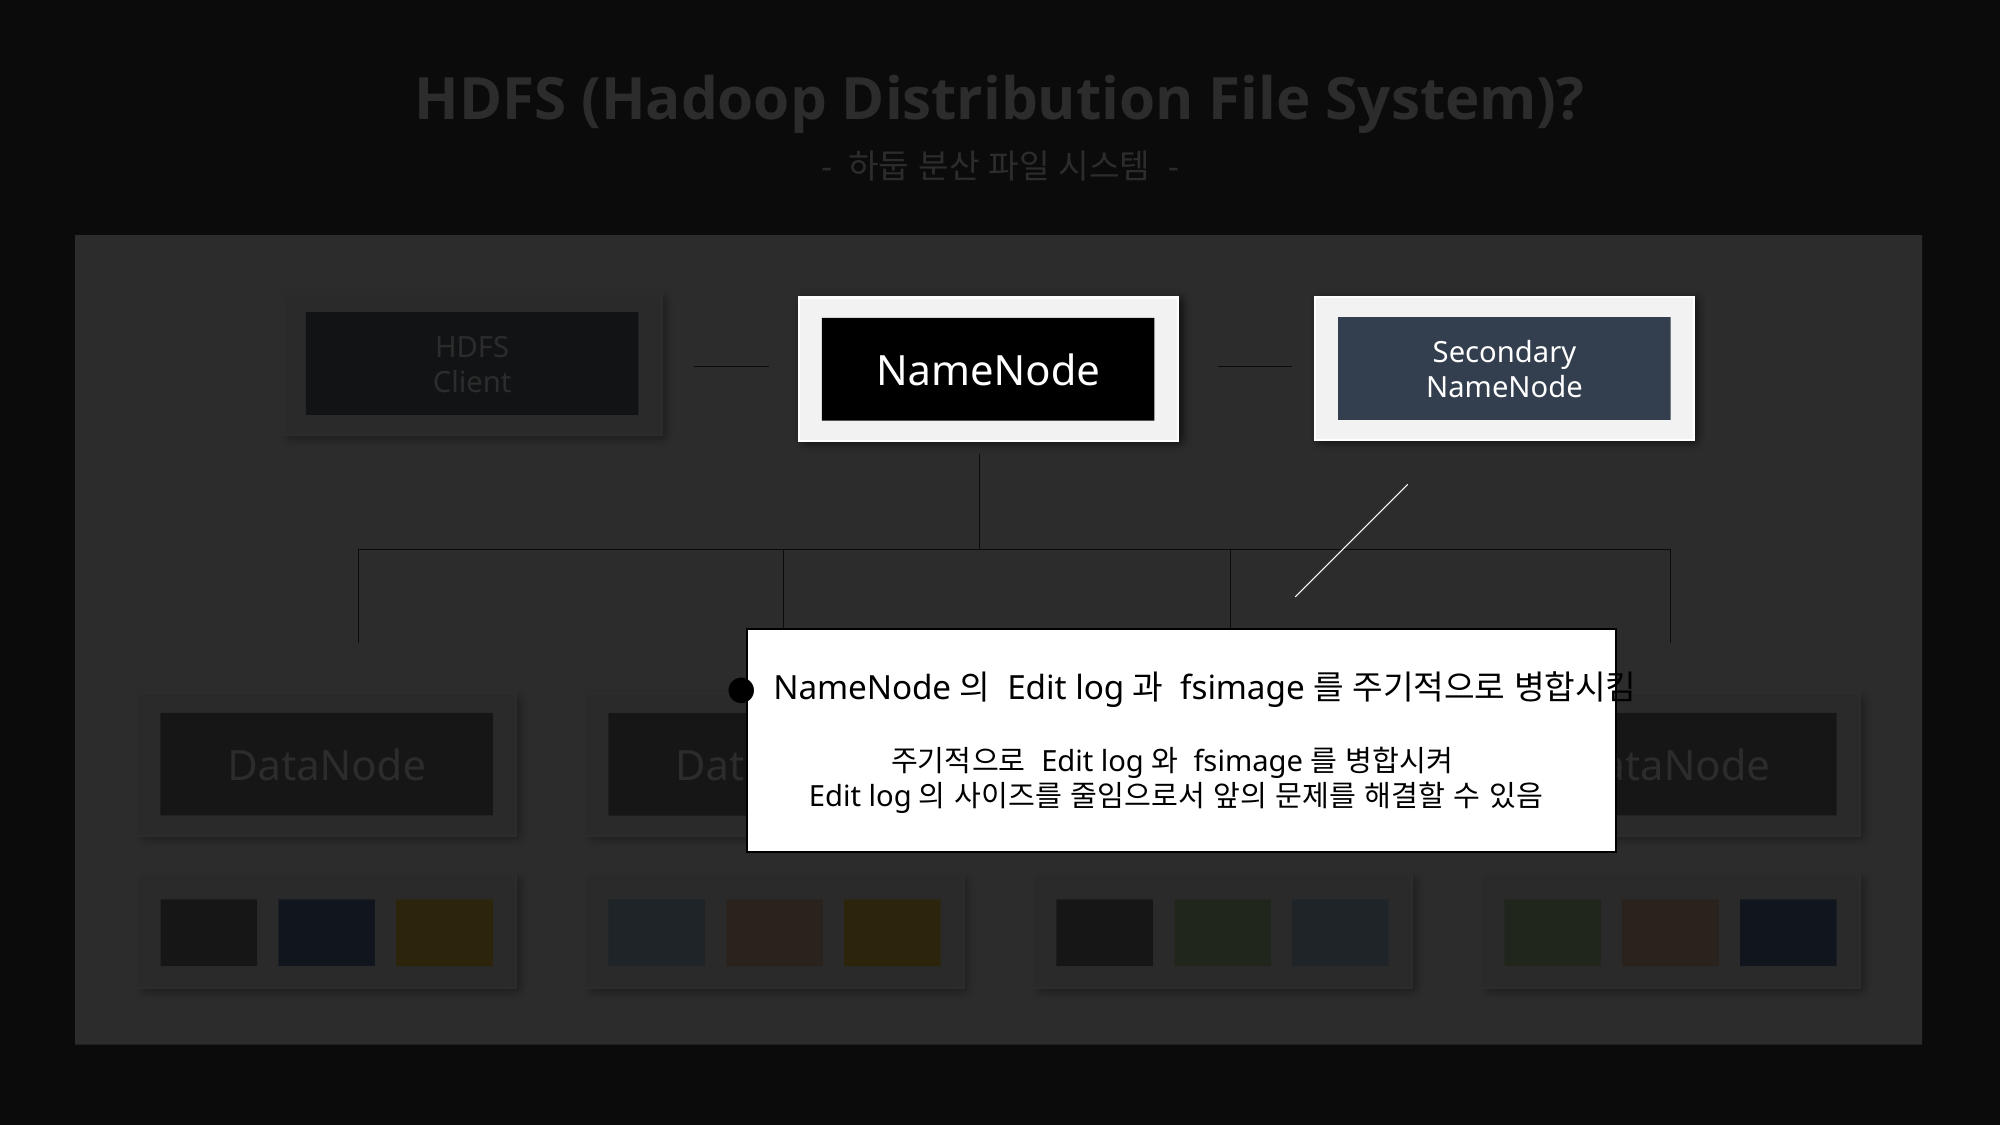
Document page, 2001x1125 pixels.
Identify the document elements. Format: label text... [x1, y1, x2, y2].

text_box [798, 296, 1179, 442]
text_box 주기적으로 Edit log와 fsimage를 병합시켜 Edit log의 사이즈를 줄임으로서 앞의 문제를 해결할 수 있음 [794, 734, 1559, 820]
text_box Secondary NameNode [1411, 325, 1598, 411]
text_box [821, 317, 1155, 422]
text_box [746, 628, 1617, 658]
text_box NameNode [861, 336, 1115, 402]
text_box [1295, 484, 1408, 597]
text_box [1314, 296, 1695, 441]
text_box ● NameNode의 Edit log과 fsimage를 주기적으로 병합시킴 [712, 658, 1652, 714]
text_box [0, 0, 2000, 1125]
text_box [1337, 316, 1672, 421]
text_box [746, 714, 1617, 853]
